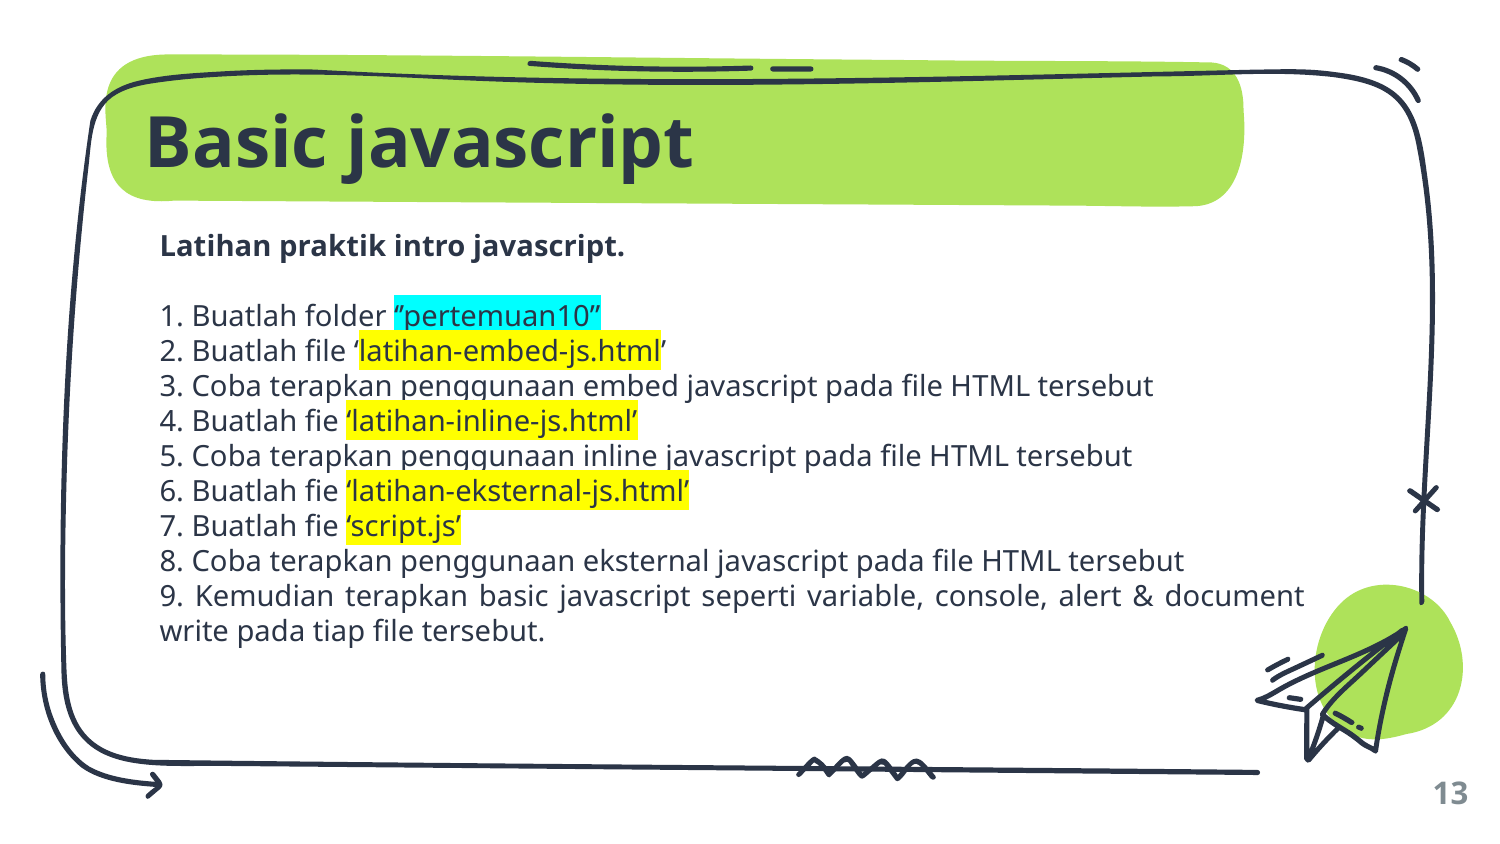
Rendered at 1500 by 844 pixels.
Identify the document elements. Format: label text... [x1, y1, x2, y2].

slide_number 13 [1378, 769, 1469, 820]
title Basic javascript [144, 112, 1200, 178]
list Latihan praktik intro javascript. 1. Buatlah folder ‘’pertemuan10” 2. Buatlah file ‘latihan-embed-js.html’ 3. Coba terapkan penggunaan embed javascript pada file HTML tersebut 4. Buatlah fie ‘latihan-inline-js.html’ 5. Coba terapkan penggunaan inline javascript pada file HTML tersebut 6. Buatlah fie ‘latihan-eksternal-js.html’ 7. Buatlah fie ‘script.js’ 8. Coba terapkan penggunaan eksternal javascript pada file HTML tersebut 9. Kemudian terapkan basic javascript seperti variable, console, alert & document write pada tiap file tersebut. [144, 227, 1306, 763]
text_box [1254, 625, 1409, 763]
